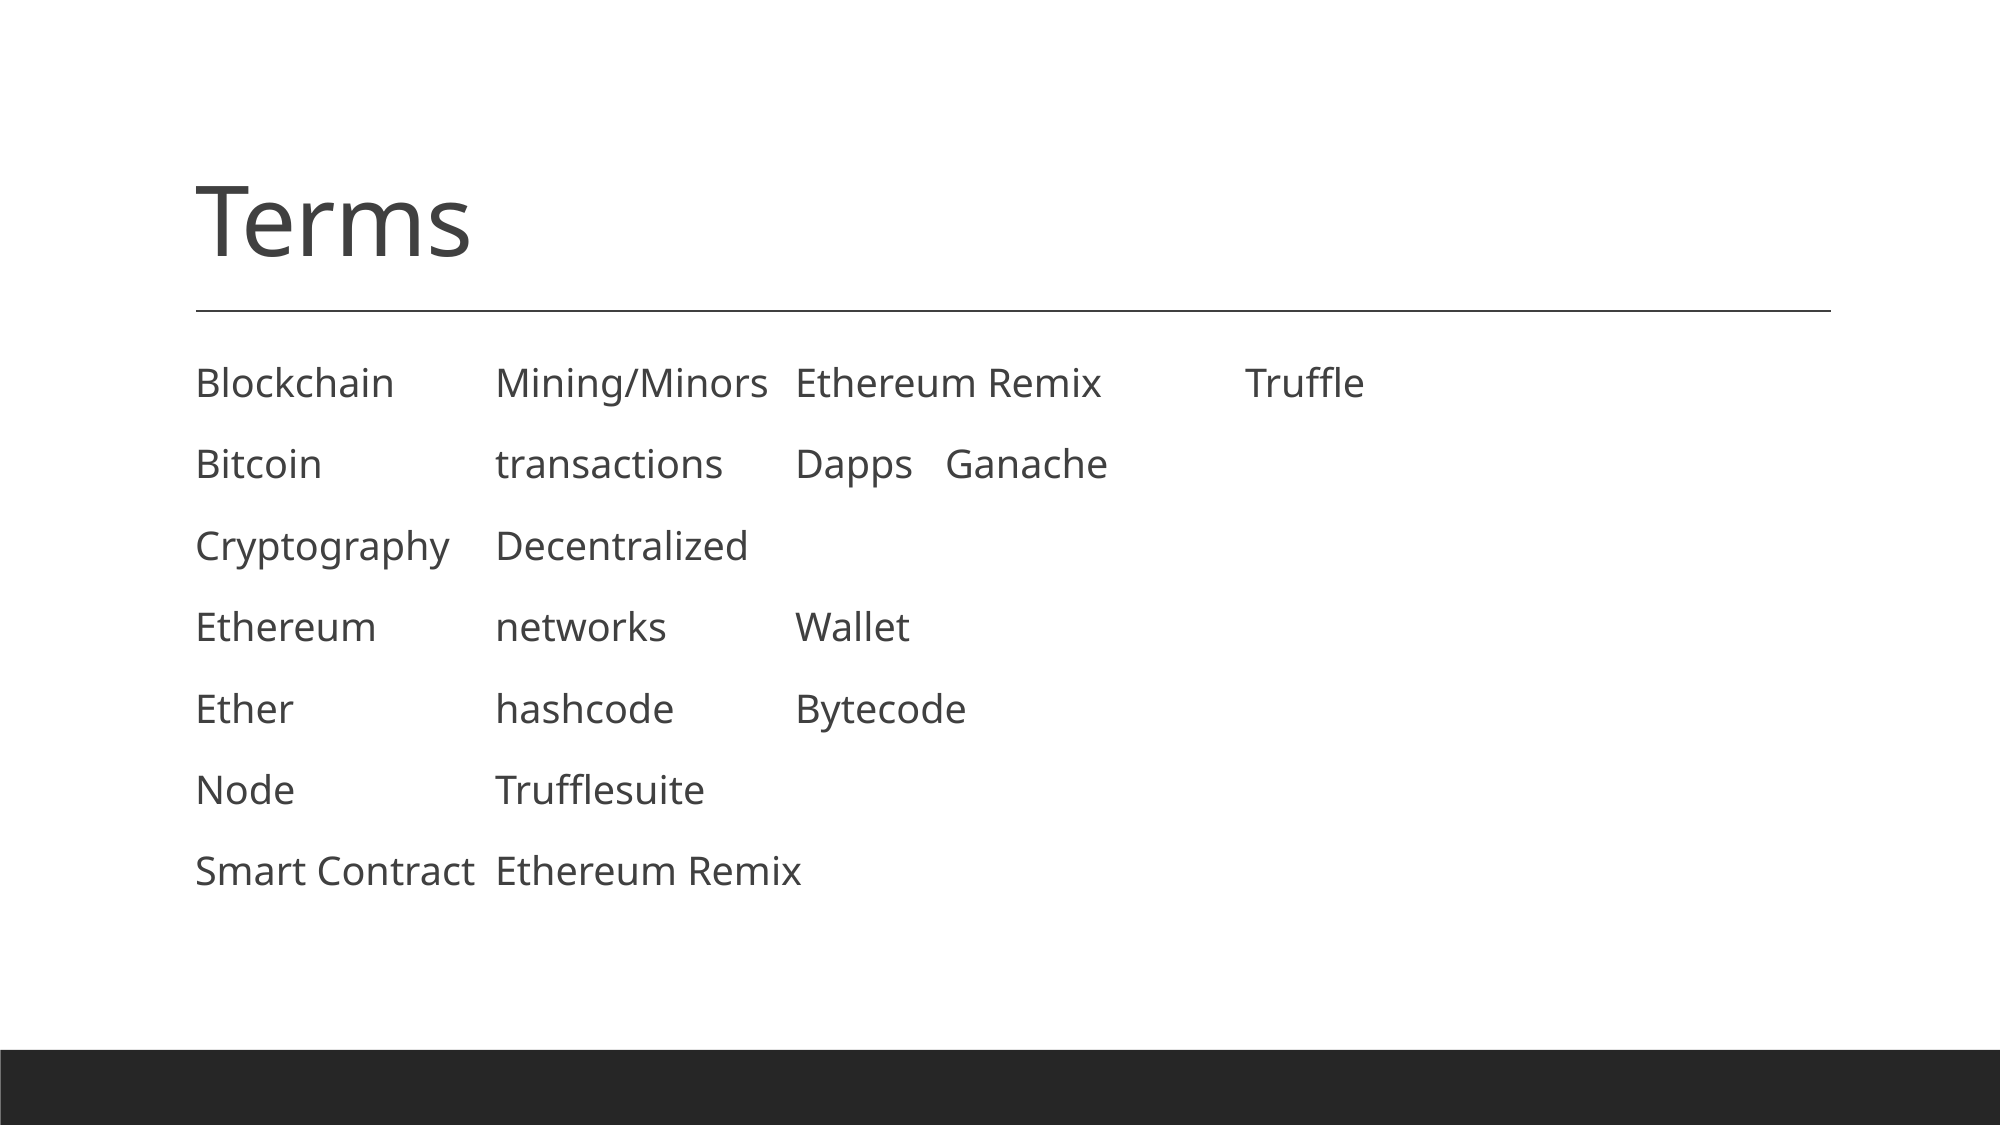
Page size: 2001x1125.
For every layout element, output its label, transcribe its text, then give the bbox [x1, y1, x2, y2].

title Terms [180, 47, 1830, 285]
list Blockchain Mining/Minors Ethereum Remix Truffle Bitcoin transactions Dapps Ganache Cryptography Decentralized Ethereum networks Wallet Ether hashcode Bytecode Node Trufflesuite Smart Contract Ethereum Remix [180, 345, 1830, 963]
